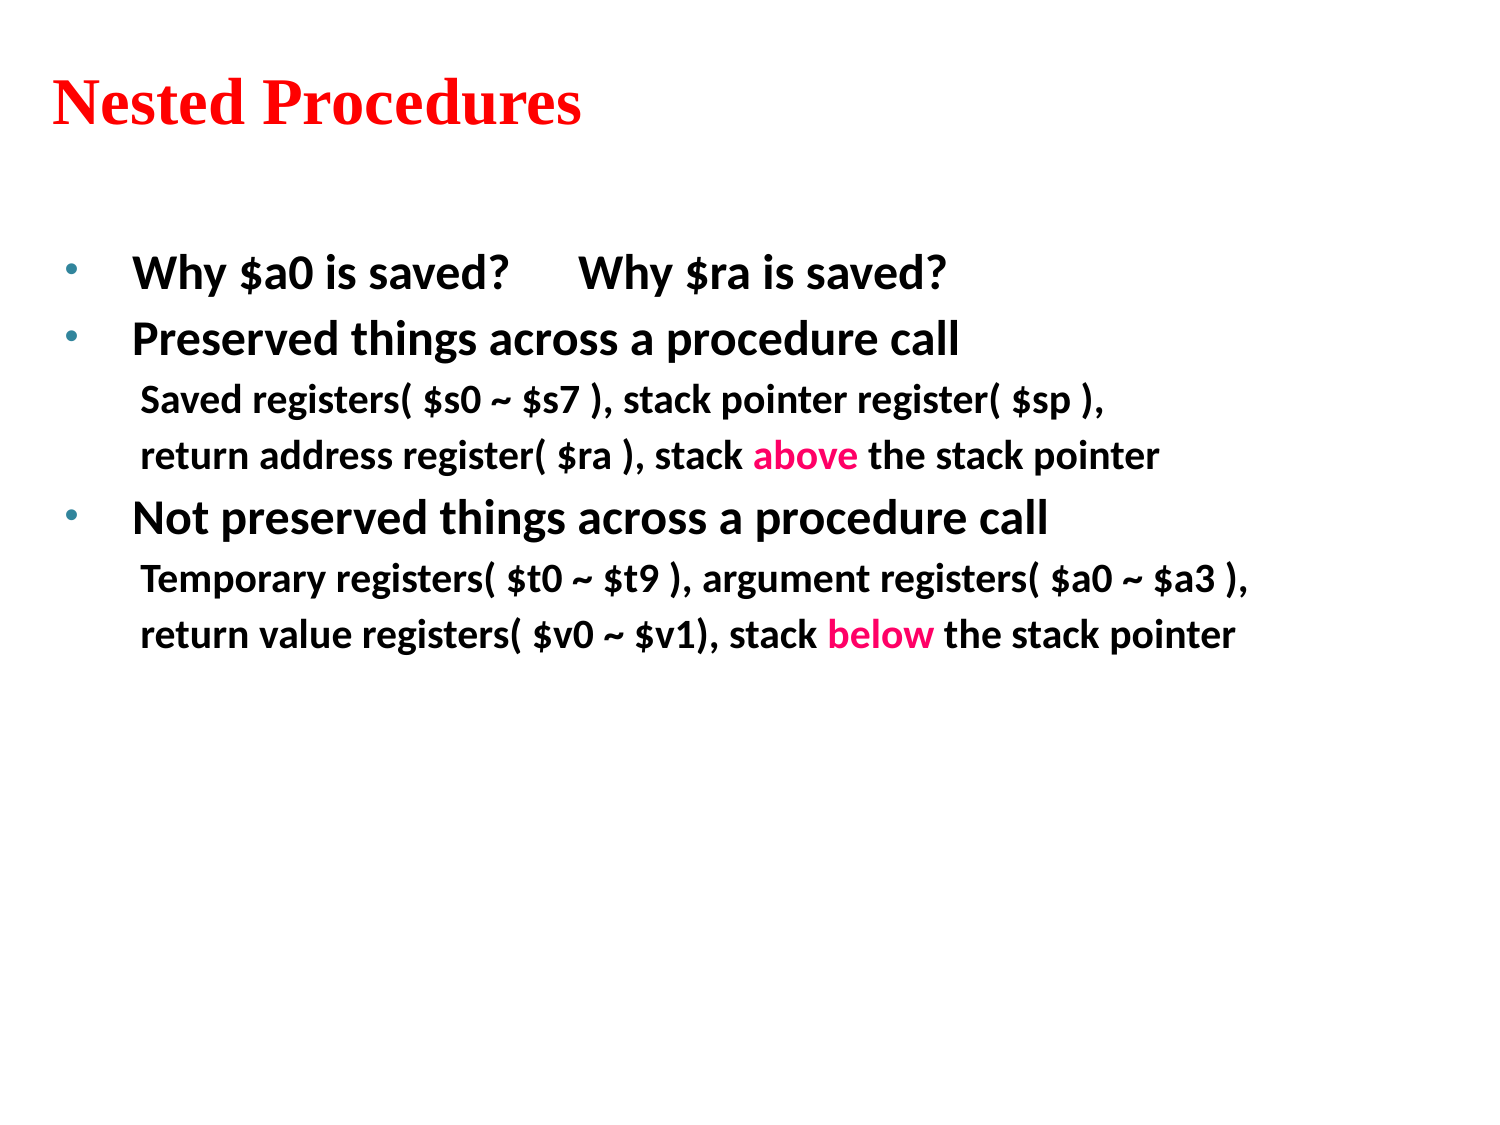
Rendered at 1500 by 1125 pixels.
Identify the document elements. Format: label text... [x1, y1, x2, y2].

title Nested Procedures [37, 19, 1329, 176]
list Why $a0 is saved? Why $ra is saved? Preserved things across a procedure call Saved registers( $s0 ~ $s7 ), stack pointer register( $sp ), return address register( $ra ), stack above the stack pointer Not preserved things across a procedure call Temporary registers( $t0 ~ $t9 ), argument registers( $a0 ~ $a3 ), return value registers( $v0 ~ $v1), stack below the stack pointer [49, 171, 1451, 1070]
